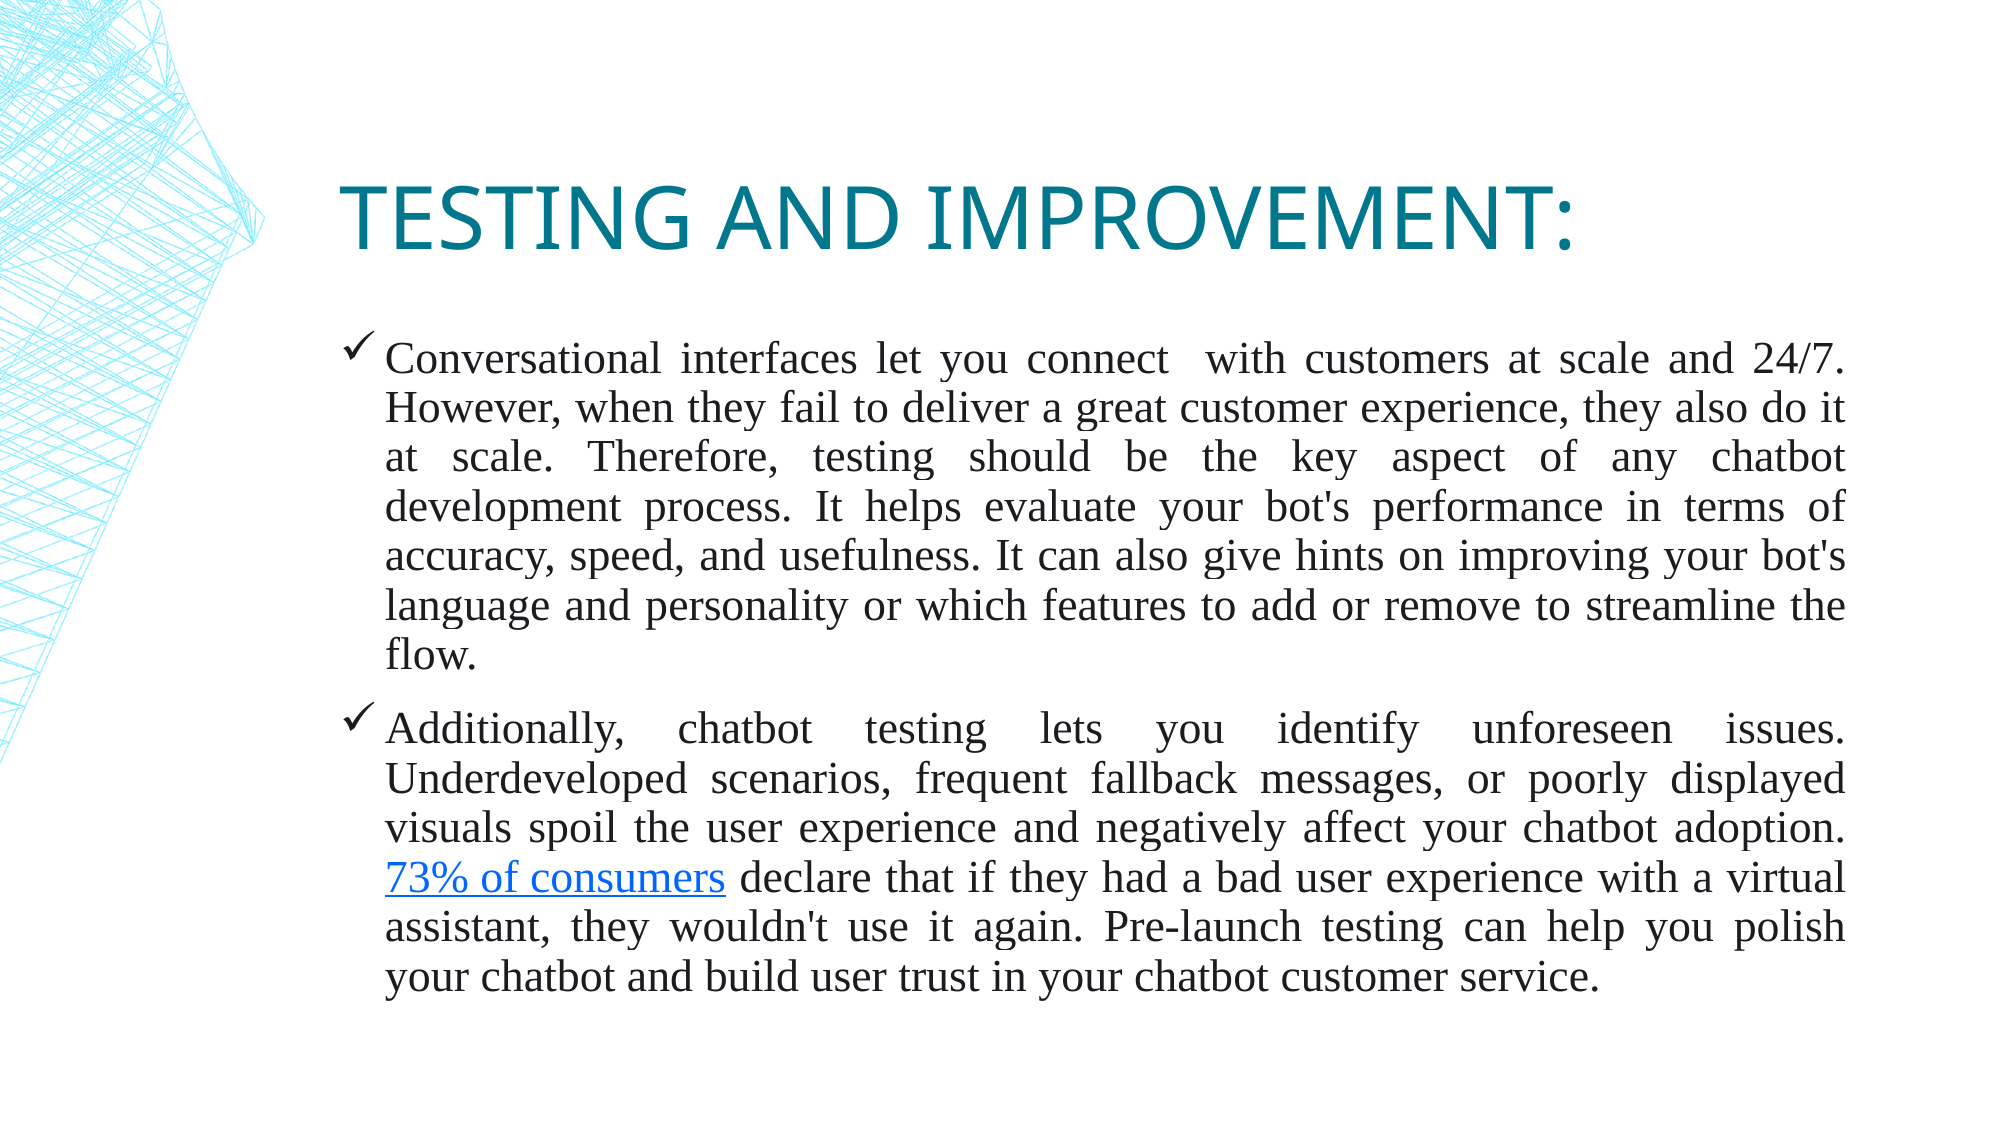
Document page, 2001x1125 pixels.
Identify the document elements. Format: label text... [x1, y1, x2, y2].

list Conversational interfaces let you connect with customers at scale and 24/7. However, when they fail to deliver a great customer experience, they also do it at scale. Therefore, testing should be the key aspect of any chatbot development process. It helps evaluate your bot's performance in terms of accuracy, speed, and usefulness. It can also give hints on improving your bot's language and personality or which features to add or remove to streamline the flow. Additionally, chatbot testing lets you identify unforeseen issues. Underdeveloped scenarios, frequent fallback messages, or poorly displayed visuals spoil the user experience and negatively affect your chatbot adoption. 73% of consumers declare that if they had a bad user experience with a virtual assistant, they wouldn't use it again. Pre-launch testing can help you polish your chatbot and build user trust in your chatbot customer service. [324, 326, 1863, 1062]
title Testing and improvement: [324, 62, 1863, 275]
picture [0, 0, 2001, 1125]
